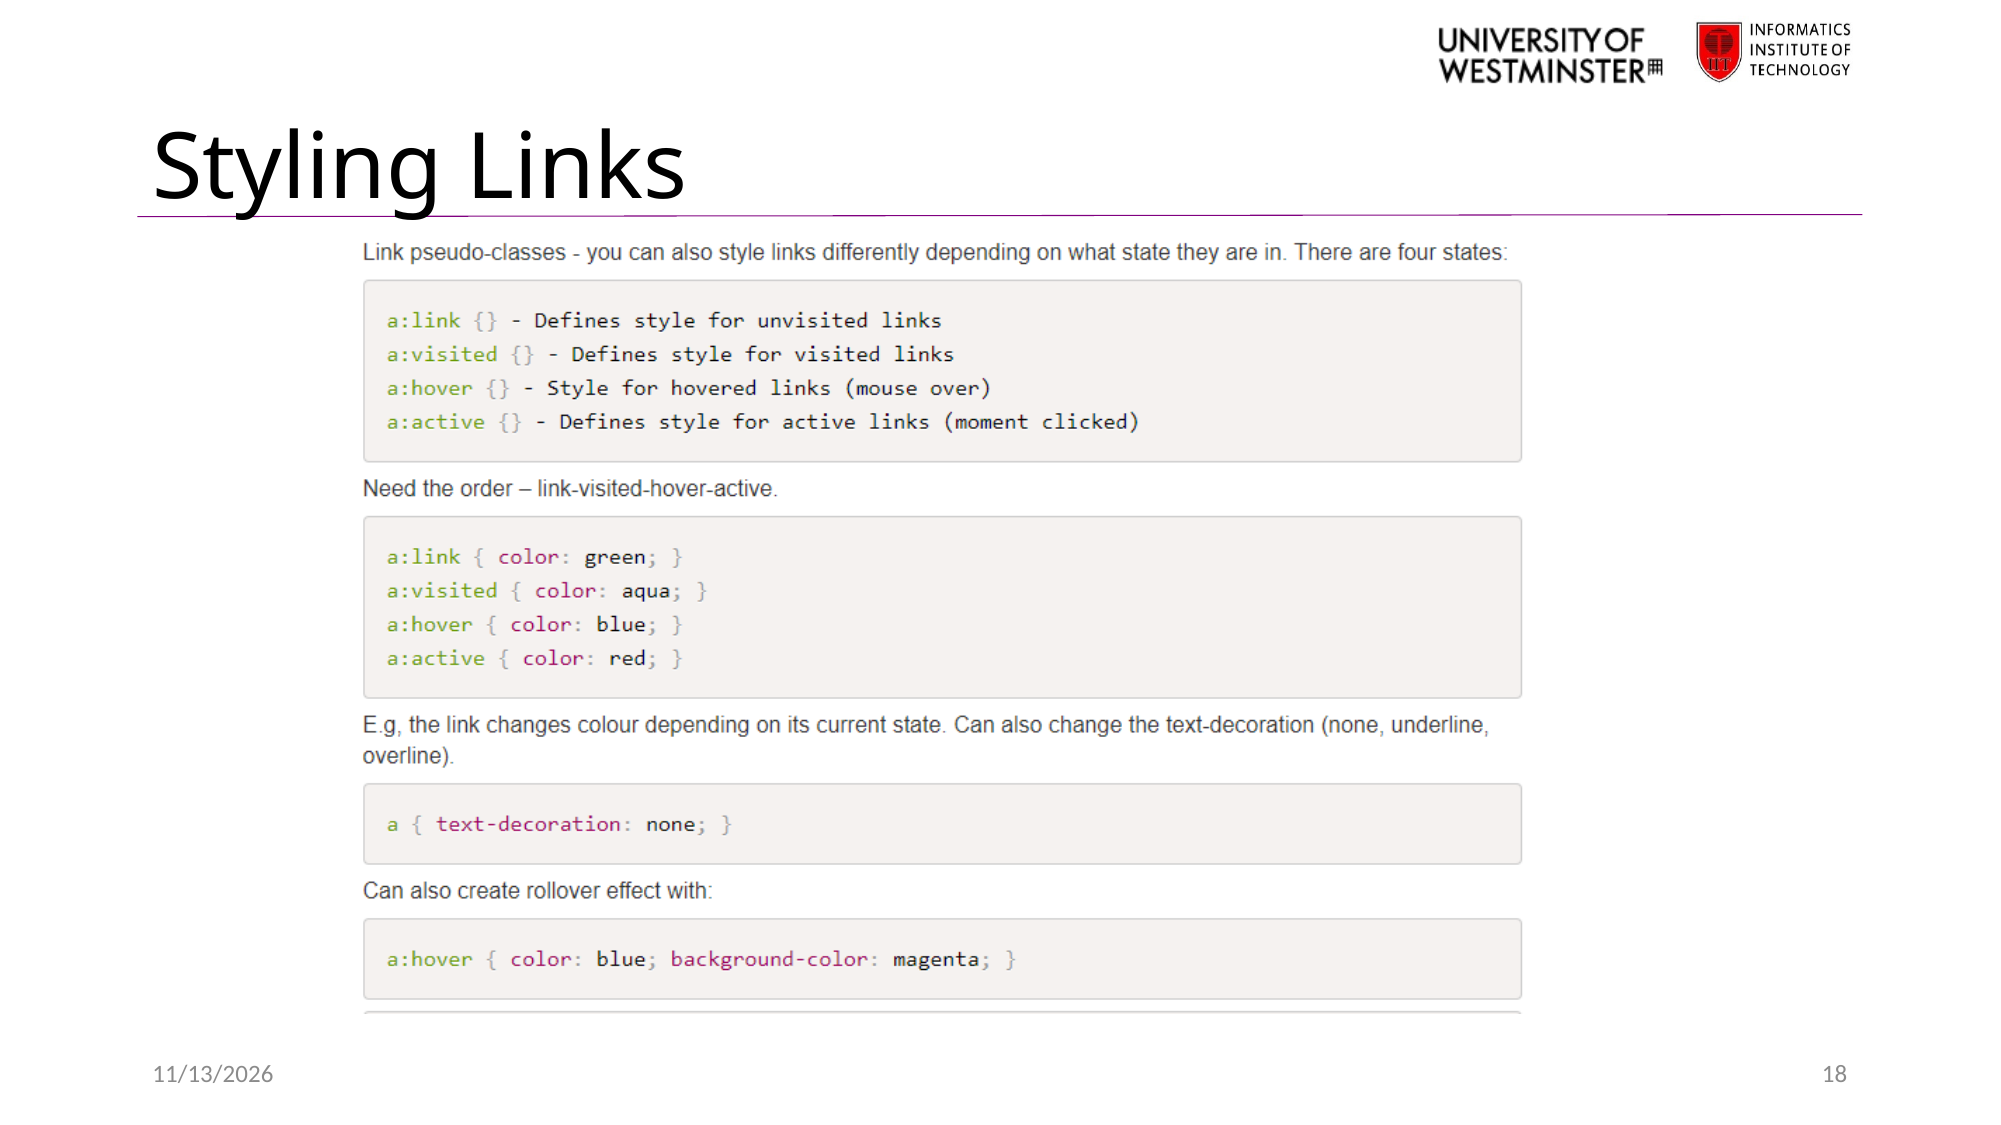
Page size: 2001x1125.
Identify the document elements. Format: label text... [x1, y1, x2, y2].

picture [1425, 5, 1863, 59]
slide_number 18 [1412, 1042, 1863, 1103]
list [348, 232, 1549, 1014]
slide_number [137, 1042, 588, 1103]
title Styling Links [137, 59, 1863, 278]
